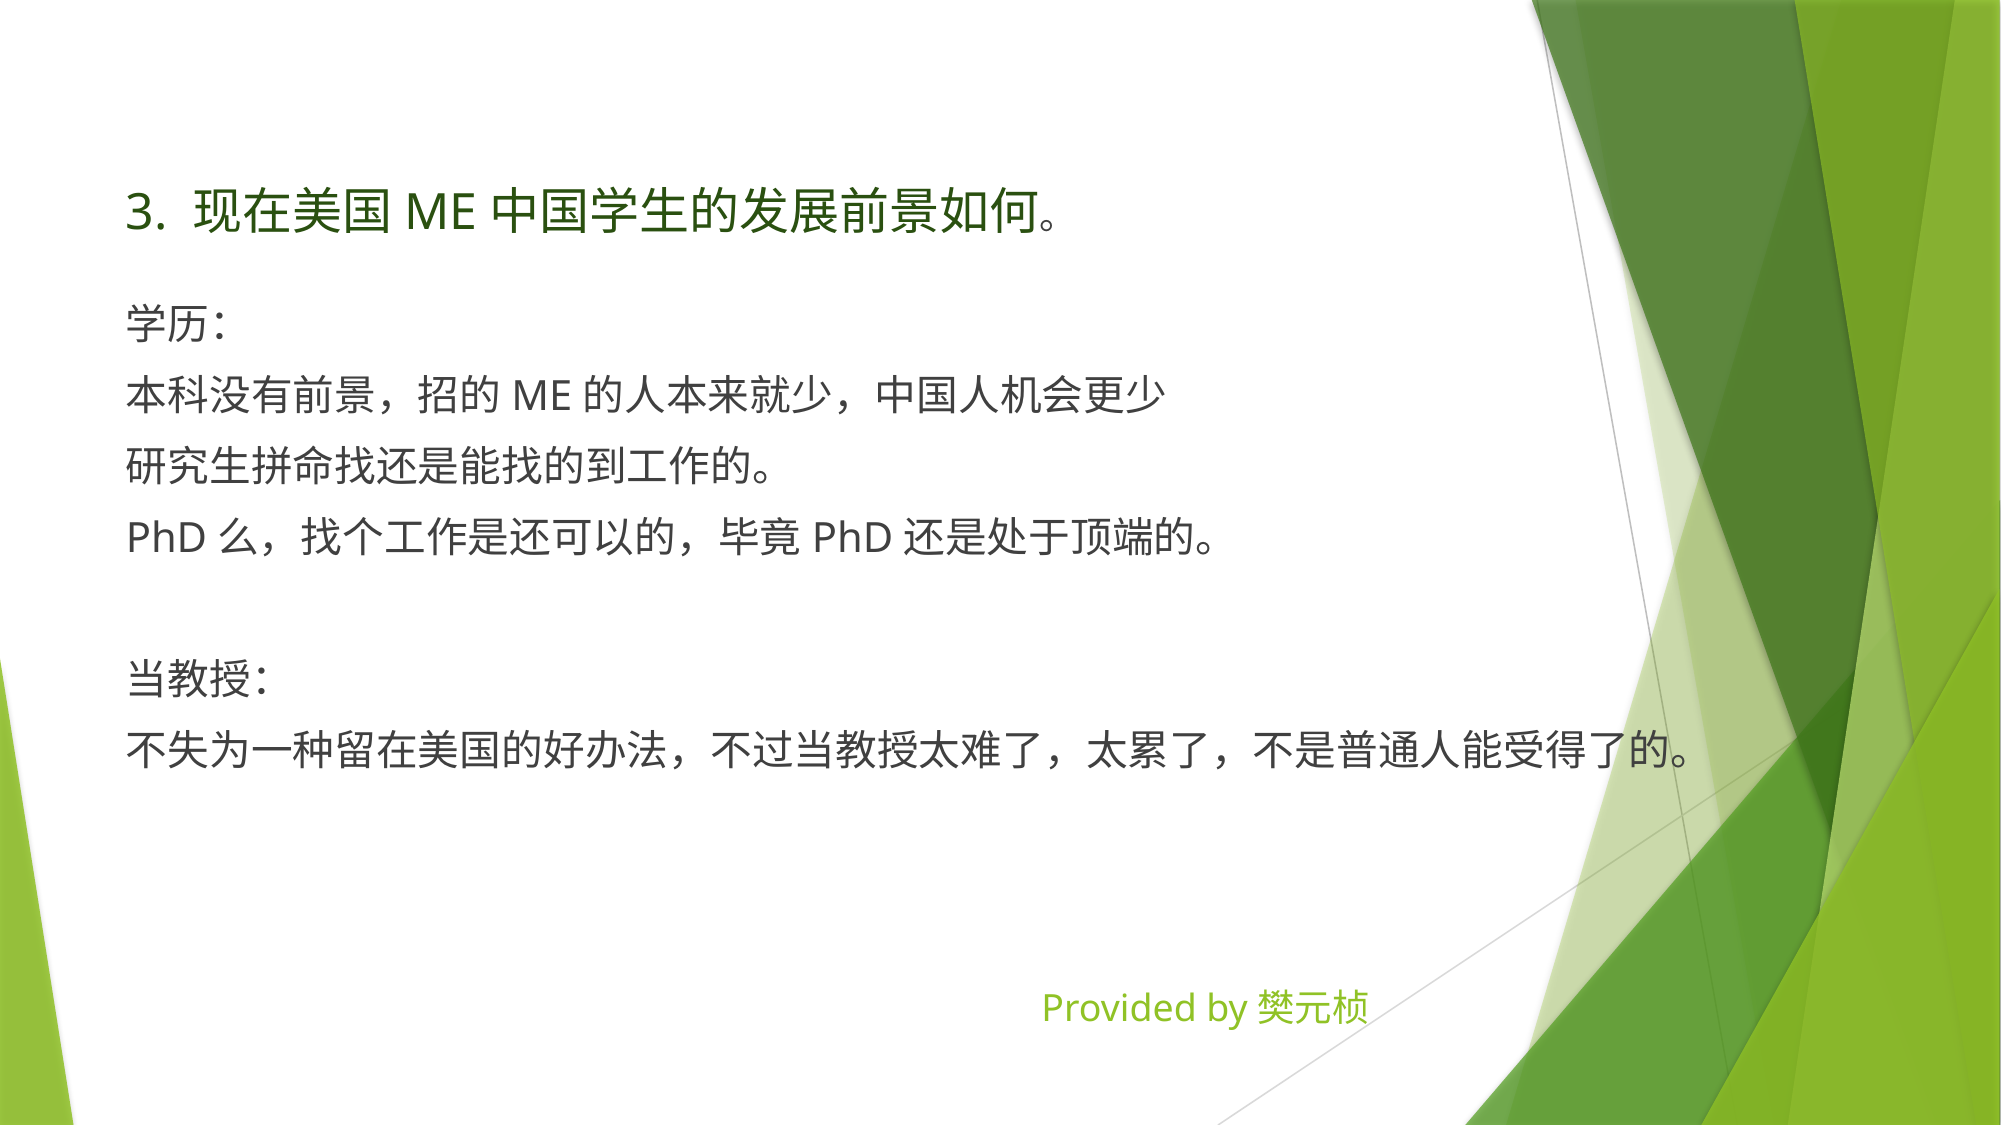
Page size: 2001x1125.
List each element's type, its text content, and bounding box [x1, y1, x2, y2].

text_box Provided by樊元桢 [948, 976, 1463, 1037]
text_box 3. 现在美国ME中国学生的发展前景如何。 学历： 本科没有前景，招的ME的人本来就少，中国人机会更少 研究生拼命找还是能找的到工作的。 PhD么，找个工作是还可以的，毕竟PhD还是处于顶端的。 当教授： 不失为一种留在美国的好办法，不过当教授太难了，太累了，不是普通人能受得了的。 [111, 172, 1730, 1042]
